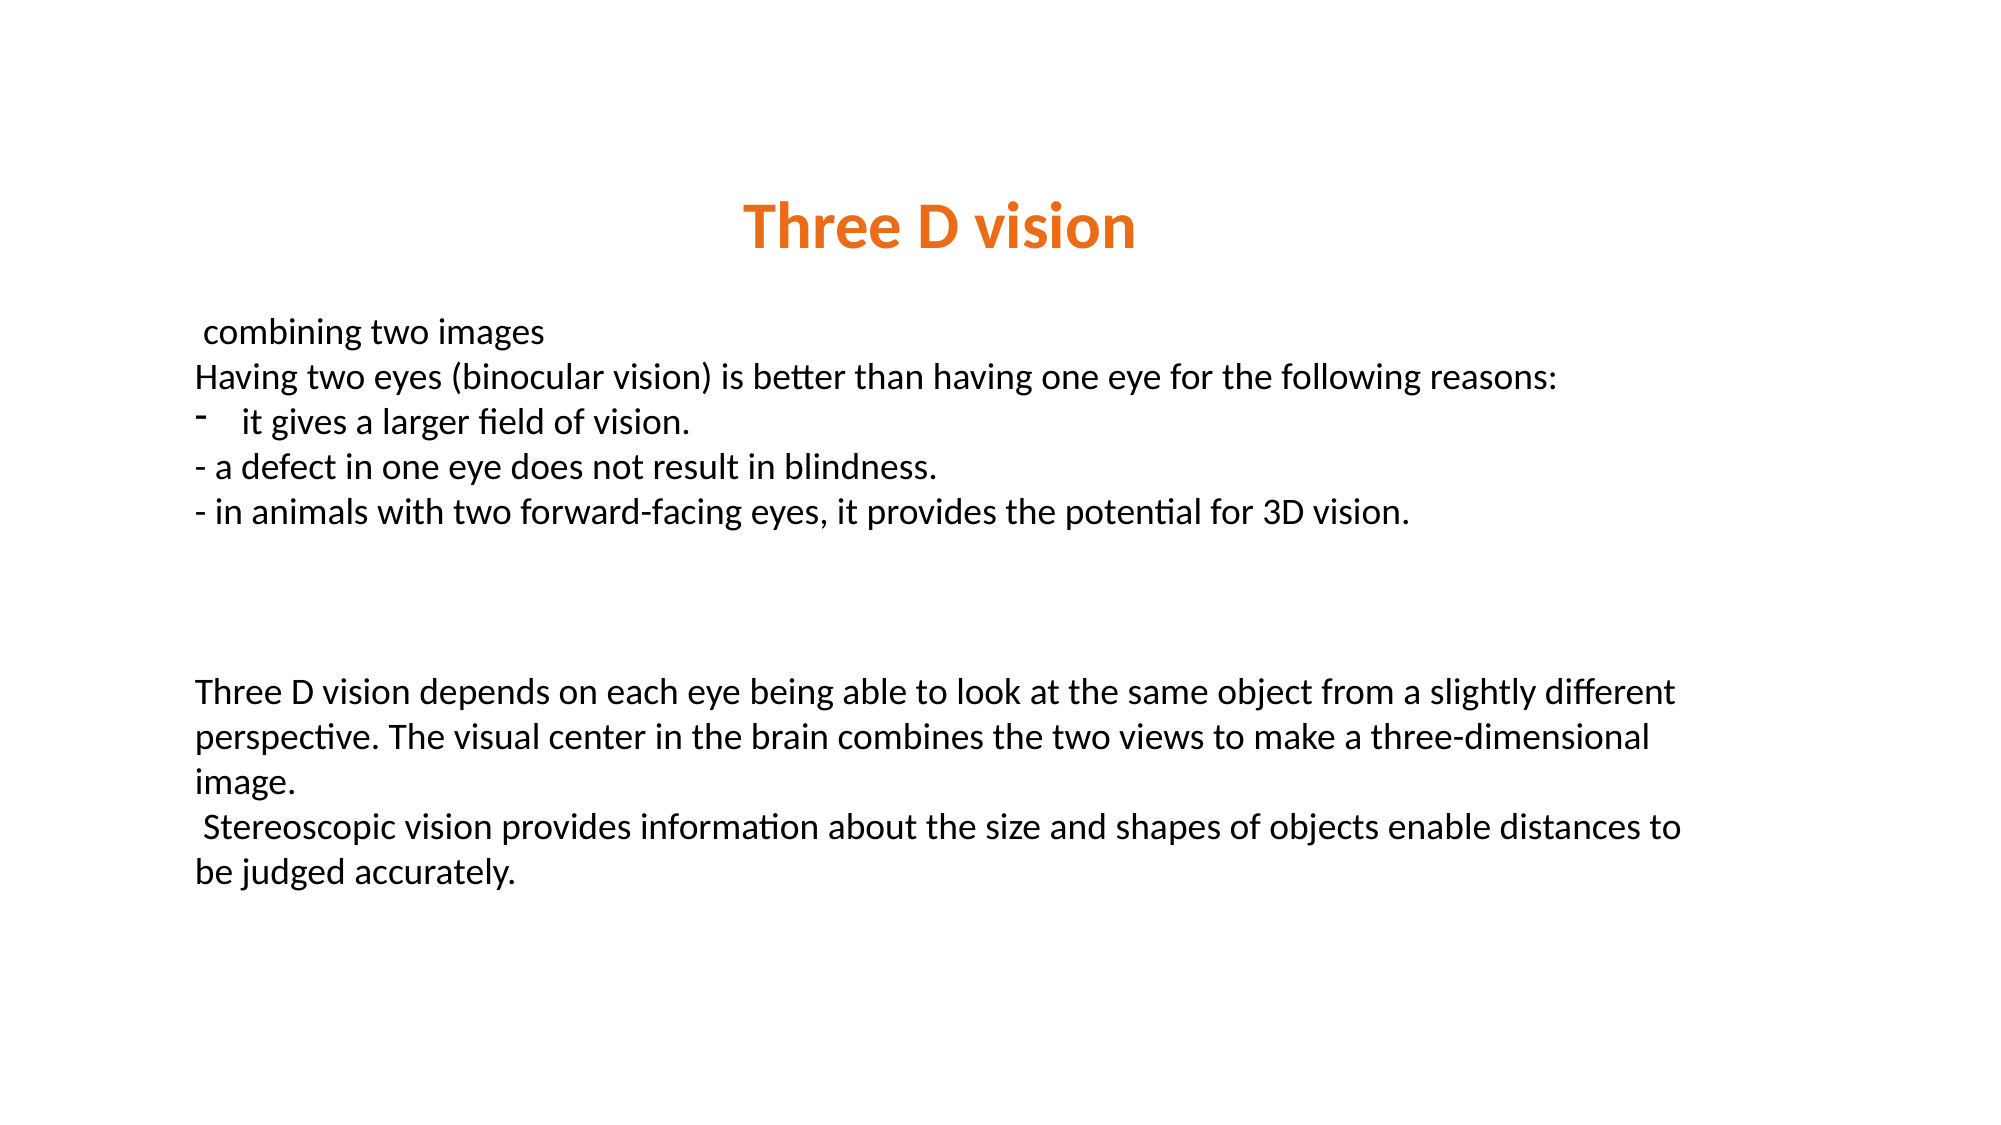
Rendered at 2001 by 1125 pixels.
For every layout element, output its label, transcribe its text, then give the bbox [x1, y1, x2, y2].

text_box Three D vision combining two images Having two eyes (binocular vision) is better than having one eye for the following reasons: it gives a larger field of vision. - a defect in one eye does not result in blindness. - in animals with two forward-facing eyes, it provides the potential for 3D vision. Three D vision depends on each eye being able to look at the same object from a slightly different perspective. The visual center in the brain combines the two views to make a three-dimensional image. Stereoscopic vision provides information about the size and shapes of objects enable distances to be judged accurately. [179, 174, 1701, 900]
